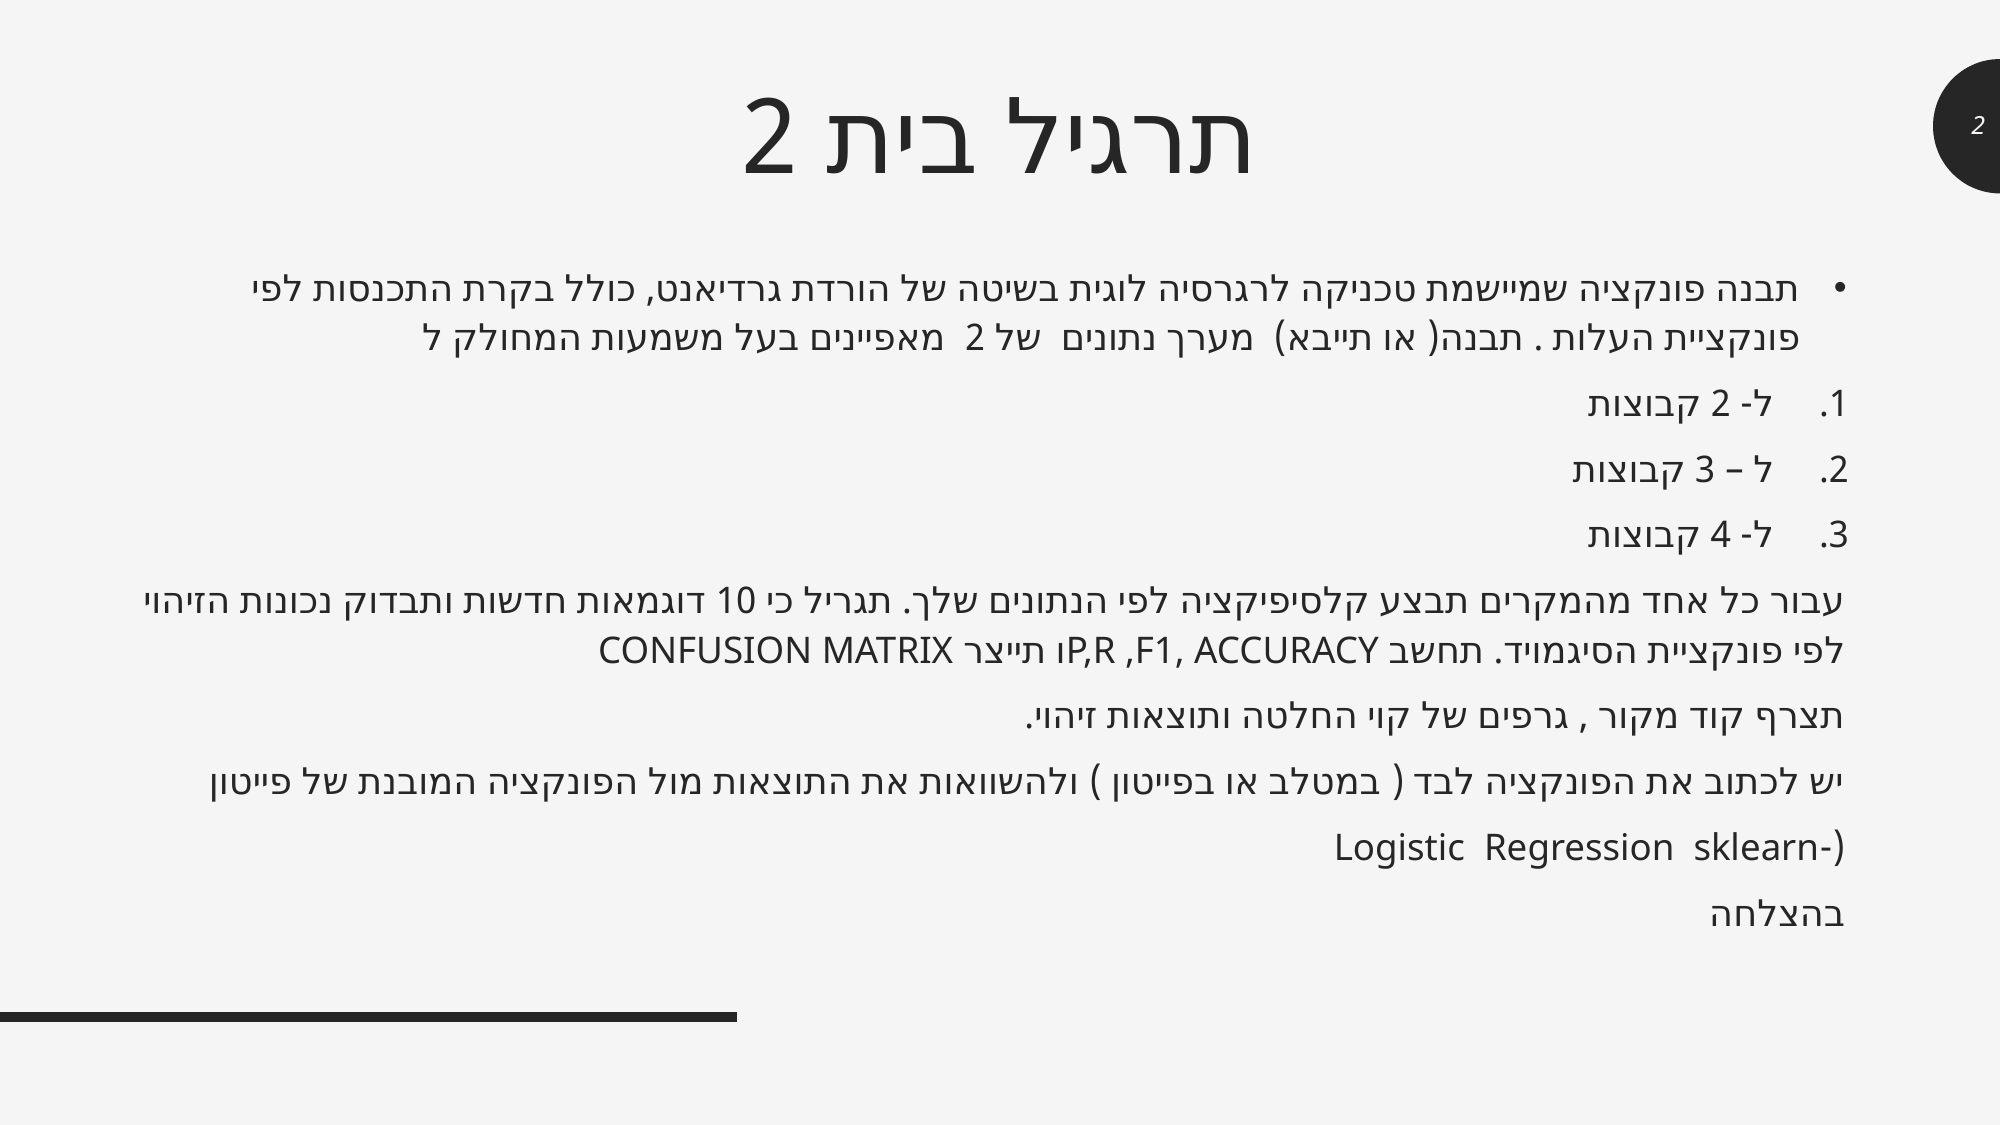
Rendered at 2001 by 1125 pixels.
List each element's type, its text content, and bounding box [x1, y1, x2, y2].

list תבנה פונקציה שמיישמת טכניקה לרגרסיה לוגית בשיטה של הורדת גרדיאנט, כולל בקרת התכנסות לפי פונקציית העלות . תבנה( או תייבא) מערך נתונים של 2 מאפיינים בעל משמעות המחולק ל ל- 2 קבוצות ל – 3 קבוצות ל- 4 קבוצות עבור כל אחד מהמקרים תבצע קלסיפיקציה לפי הנתונים שלך. תגריל כי 10 דוגמאות חדשות ותבדוק נכונות הזיהוי לפי פונקציית הסיגמויד. תחשב P,R ,F1, ACCURACYו תייצר CONFUSION MATRIX תצרף קוד מקור , גרפים של קוי החלטה ותוצאות זיהוי. יש לכתוב את הפונקציה לבד ( במטלב או בפייטון ) ולהשוואות את התוצאות מול הפונקציה המובנת של פייטון (-Logistic Regression sklearn בהצלחה [125, 251, 1861, 954]
title תרגיל בית 2 [125, 57, 1875, 223]
slide_number 2 [1933, 96, 2000, 157]
